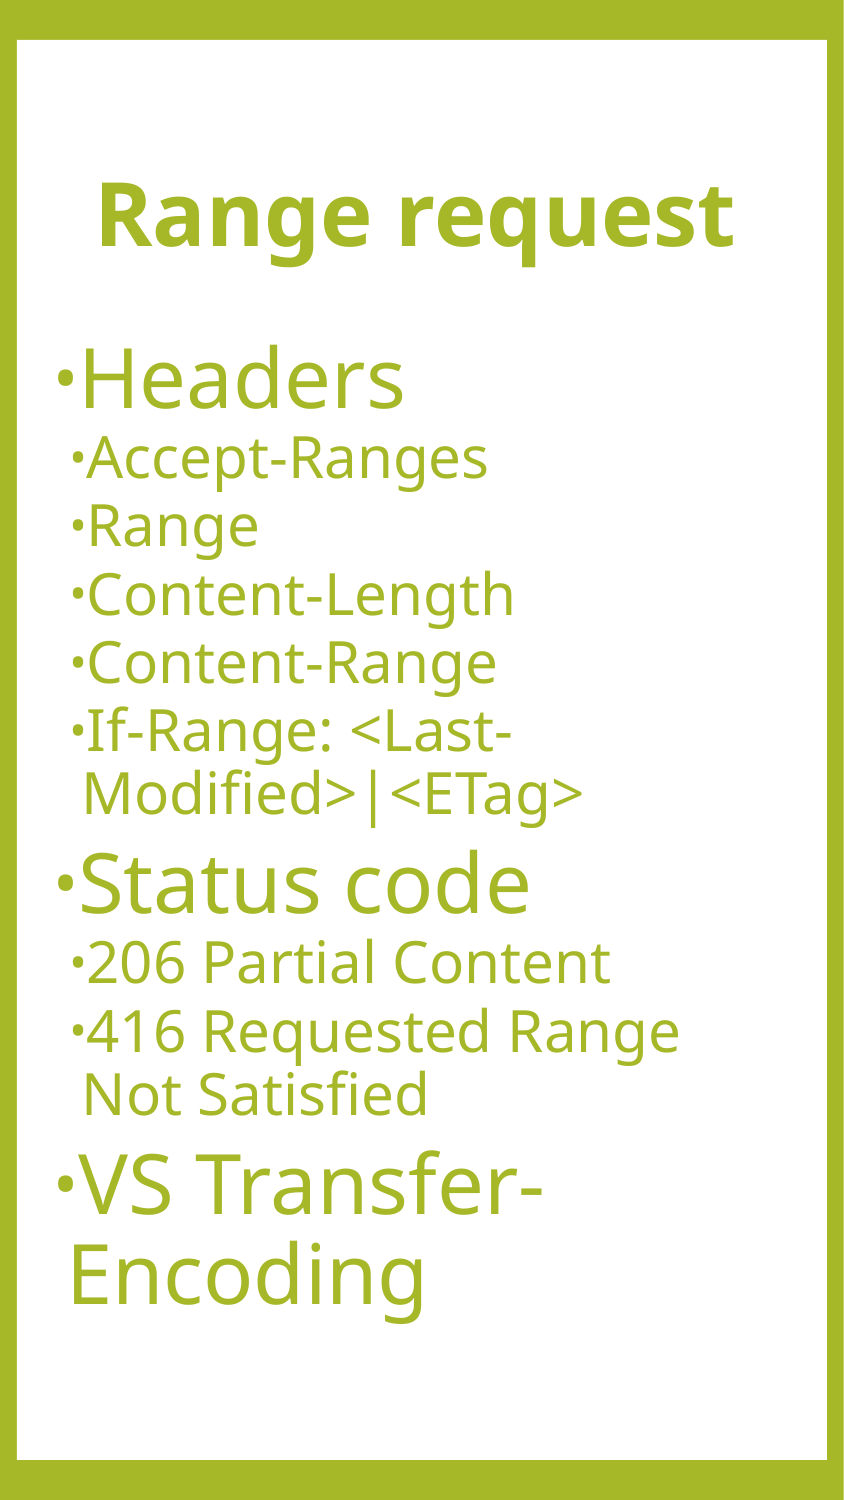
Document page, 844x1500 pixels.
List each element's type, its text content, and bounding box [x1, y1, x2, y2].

title Range request [79, 133, 763, 303]
list Headers Accept-Ranges Range Content-Length Content-Range If-Range: <Last-Modified>|<ETag> Status code 206 Partial Content 416 Requested Range Not Satisfied VS Transfer-Encoding [35, 329, 809, 1334]
